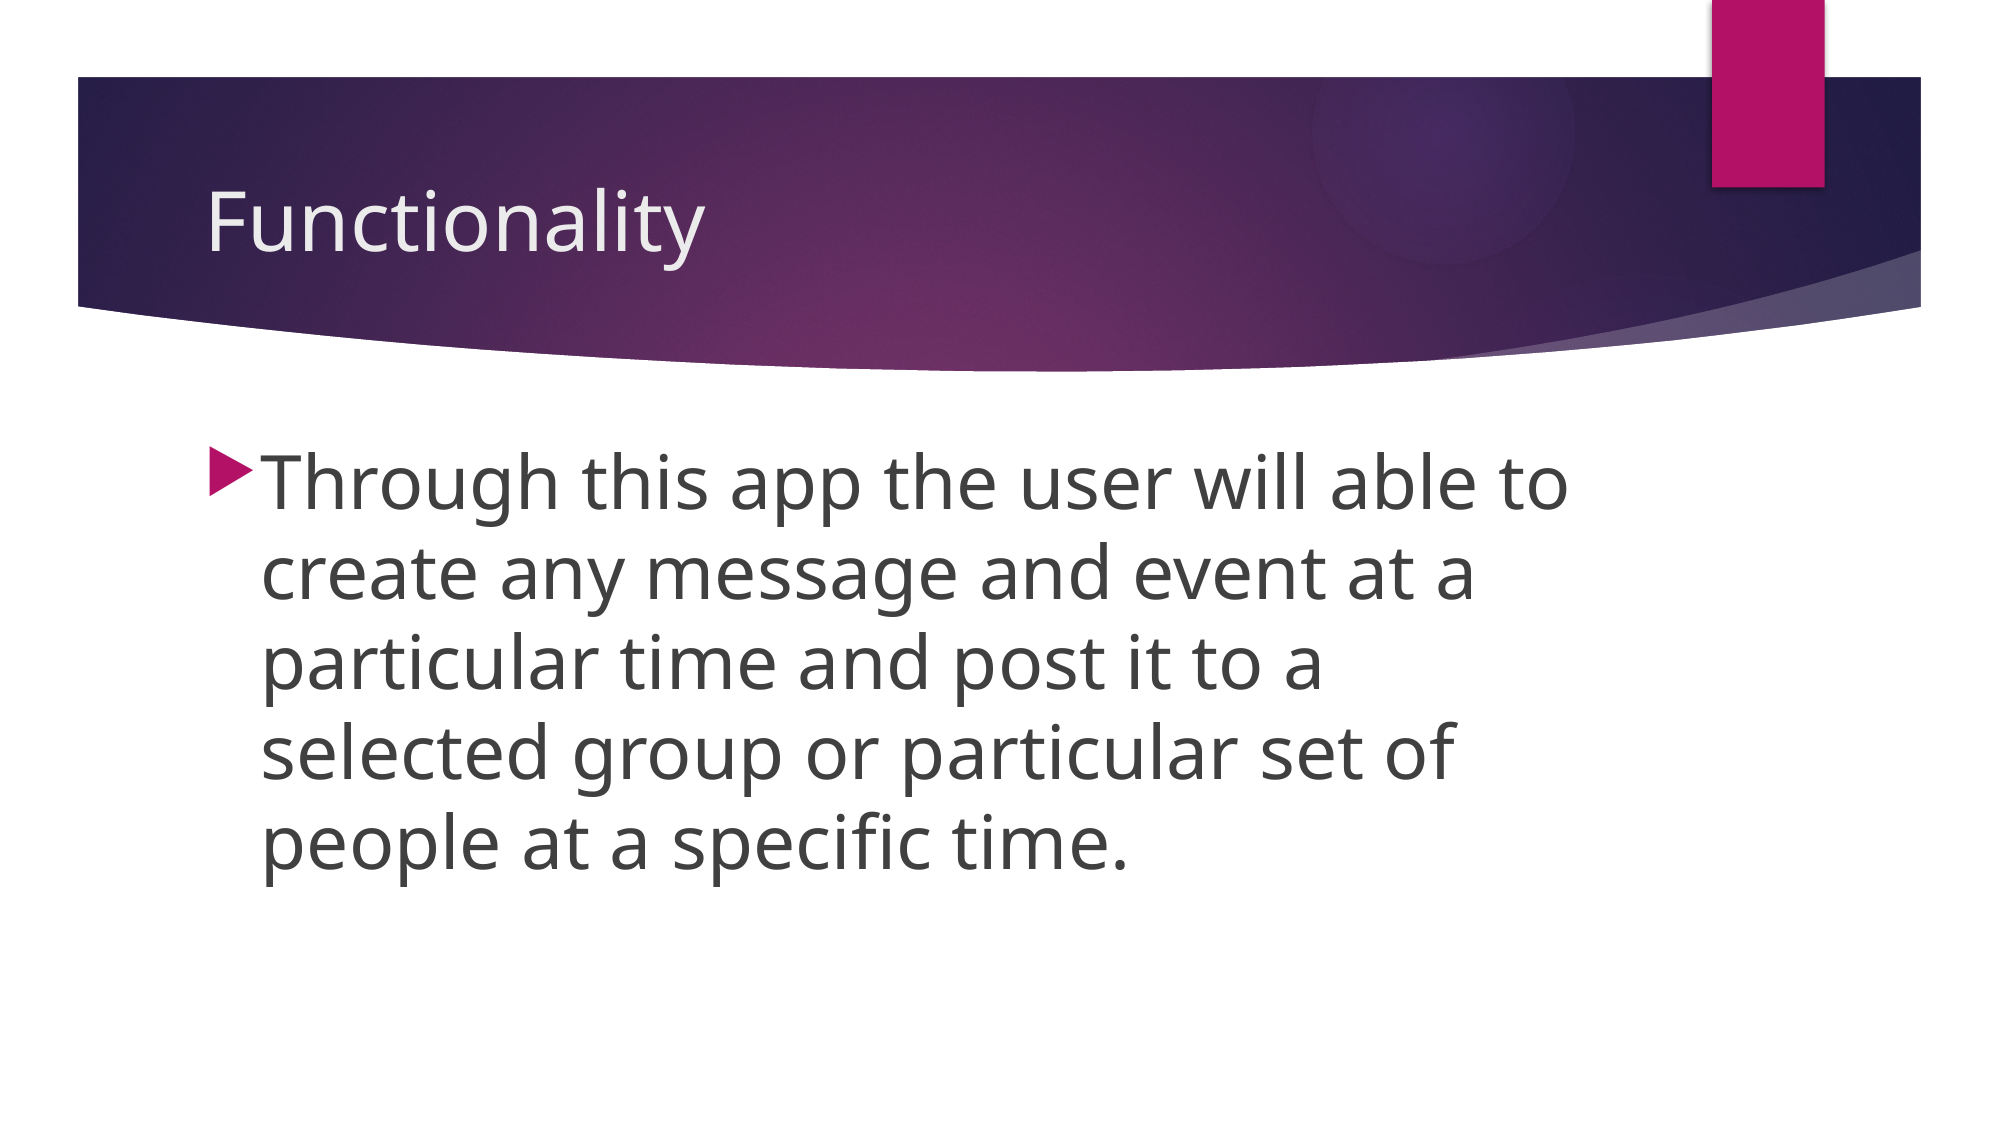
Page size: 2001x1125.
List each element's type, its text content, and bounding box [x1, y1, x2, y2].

title Functionality [189, 159, 1627, 276]
list Through this app the user will able to create any message and event at a particular time and post it to a selected group or particular set of people at a specific time. [189, 427, 1638, 988]
